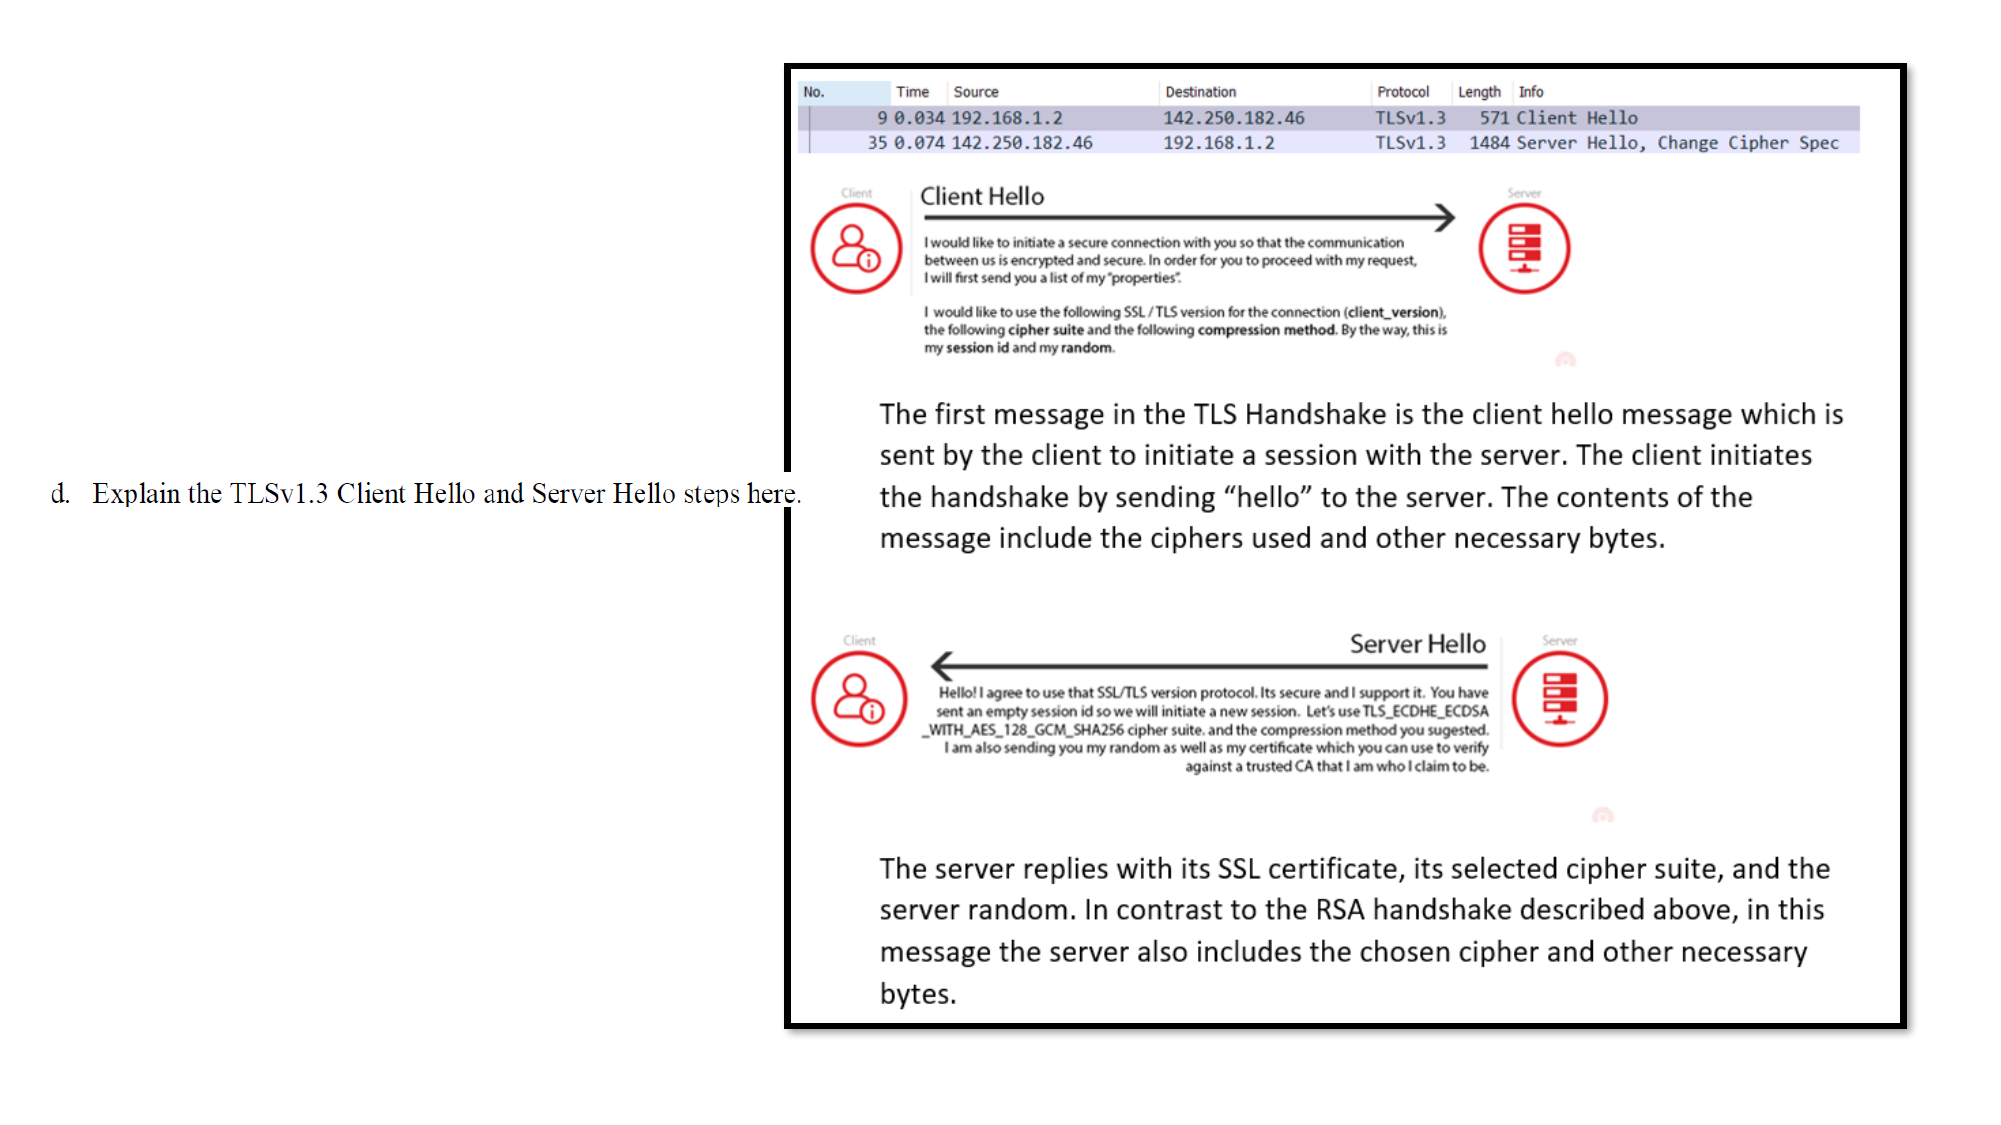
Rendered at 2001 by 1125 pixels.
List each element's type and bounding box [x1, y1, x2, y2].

picture [39, 69, 1901, 1023]
